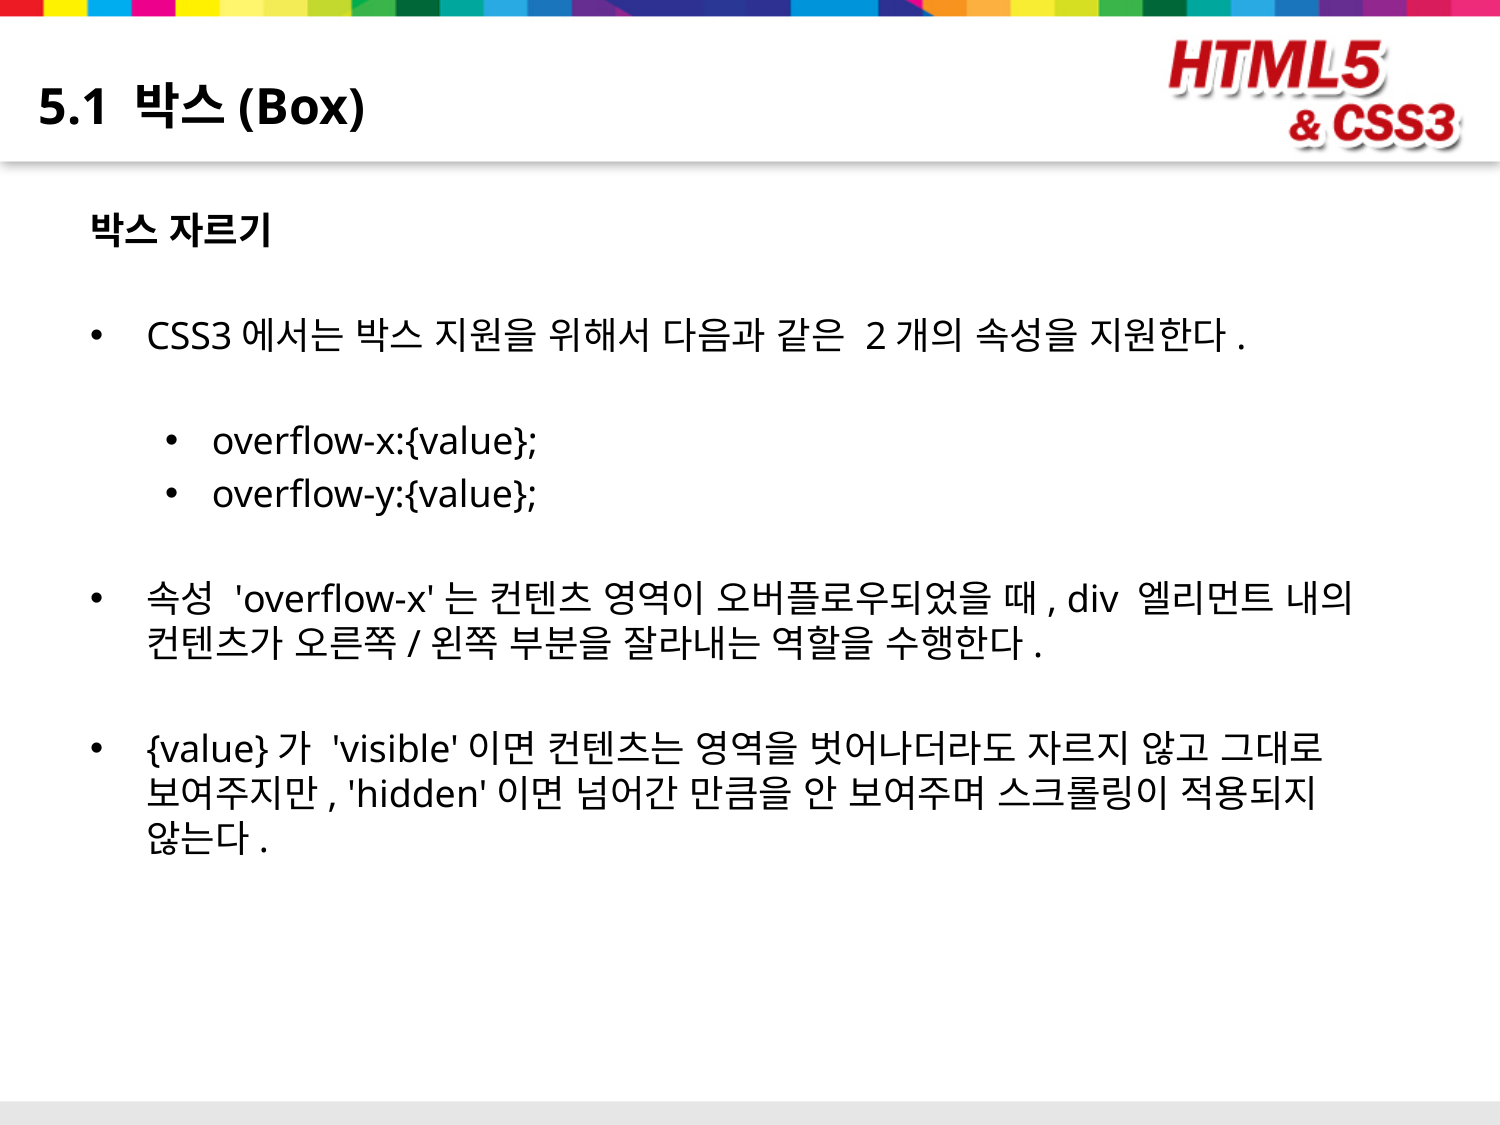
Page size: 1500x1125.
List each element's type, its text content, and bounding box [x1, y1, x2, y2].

picture [0, 0, 1500, 1125]
text_box 박스 자르기 [74, 199, 1425, 270]
title 5.1 박스(Box) [23, 45, 1125, 164]
text_box CSS3에서는 박스 지원을 위해서 다음과 같은 2개의 속성을 지원한다. overflow-x:{value}; overflow-y:{value}; 속성 'overflow-x'는 컨텐츠 영역이 오버플로우되었을 때, div 엘리먼트 내의 컨텐츠가 오른쪽/왼쪽 부분을 잘라내는 역할을 수행한다. {value}가 'visible'이면 컨텐츠는 영역을 벗어나더라도 자르지 않고 그대로 보여주지만, 'hidden'이면 넘어간 만큼을 안 보여주며 스크롤링이 적용되지 않는다. [74, 304, 1425, 1057]
